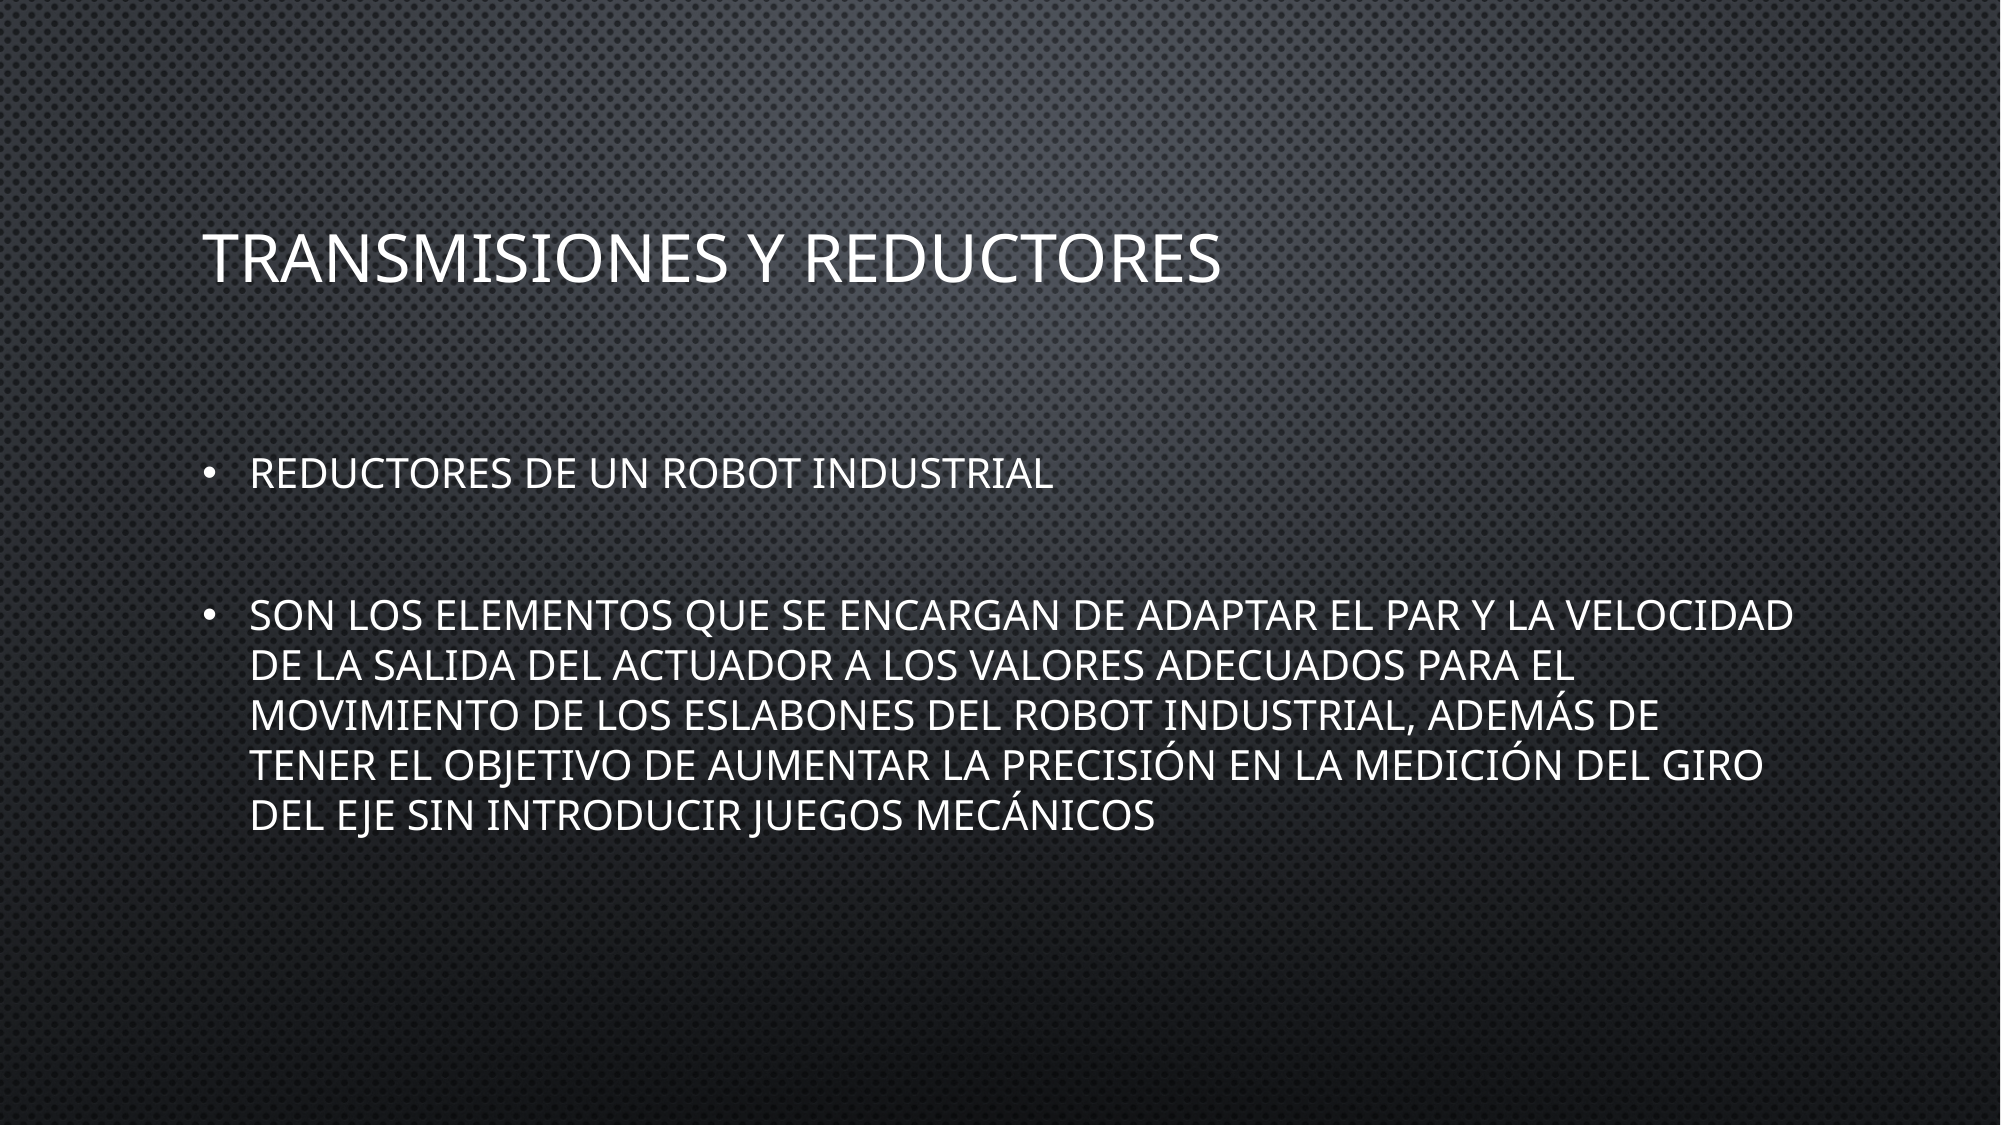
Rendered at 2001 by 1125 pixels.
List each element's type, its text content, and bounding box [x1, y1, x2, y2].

title Transmisiones y Reductores [187, 99, 1813, 336]
list reductores de un robot industrial Son los elementos que se encargan de adaptar el par y la velocidad de la salida del actuador a los valores adecuados para el movimiento de los eslabones del robot industrial, además de tener el objetivo de aumentar la precisión en la medición del giro del eje sin introducir juegos mecánicos [187, 336, 1813, 950]
